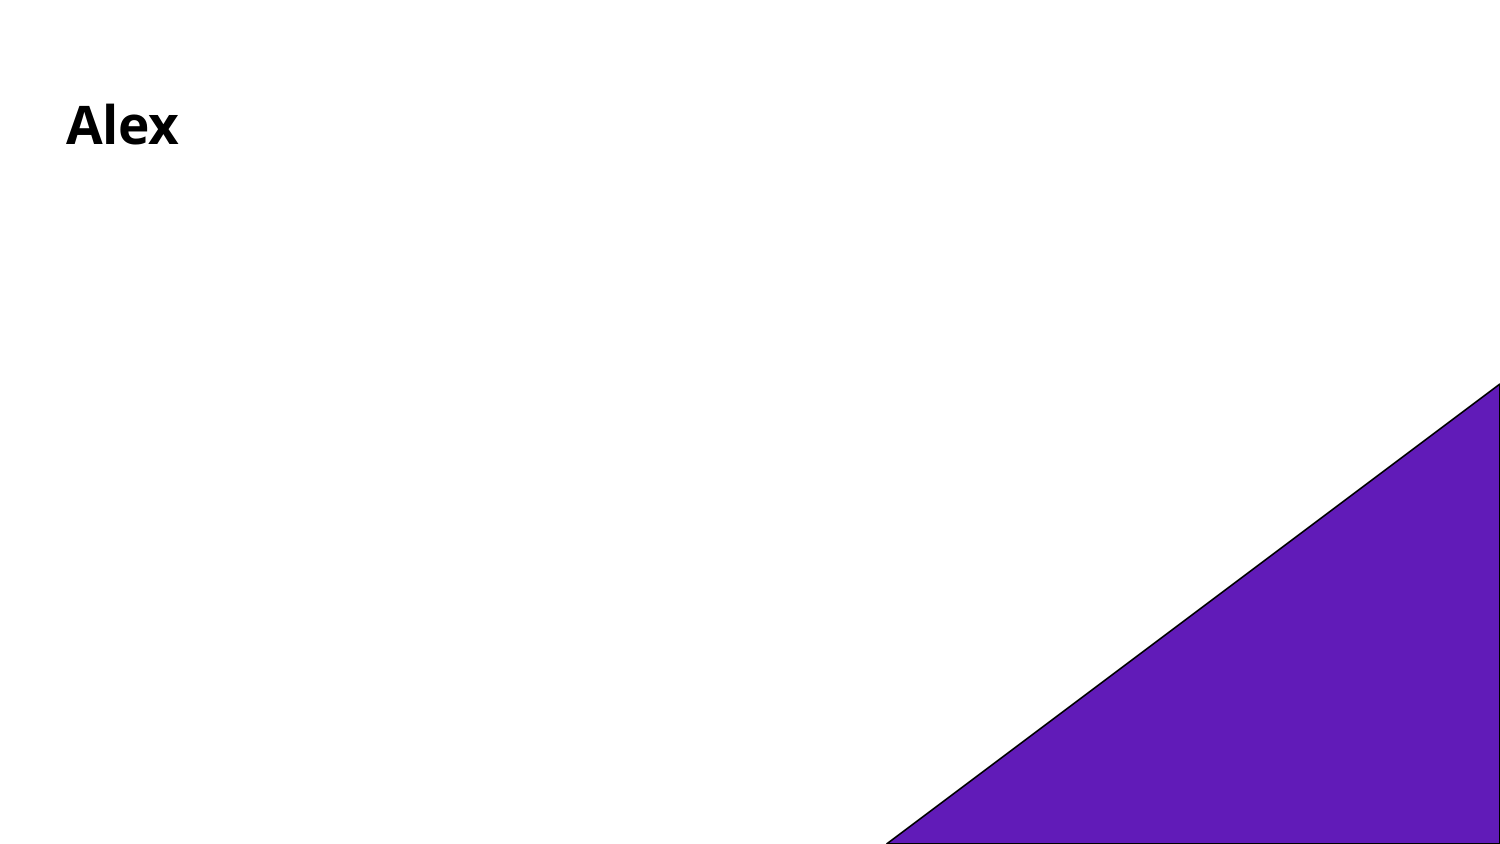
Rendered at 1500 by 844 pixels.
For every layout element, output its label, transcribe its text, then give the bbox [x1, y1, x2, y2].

text_box [886, 384, 1500, 844]
title Alex [51, 72, 1449, 176]
